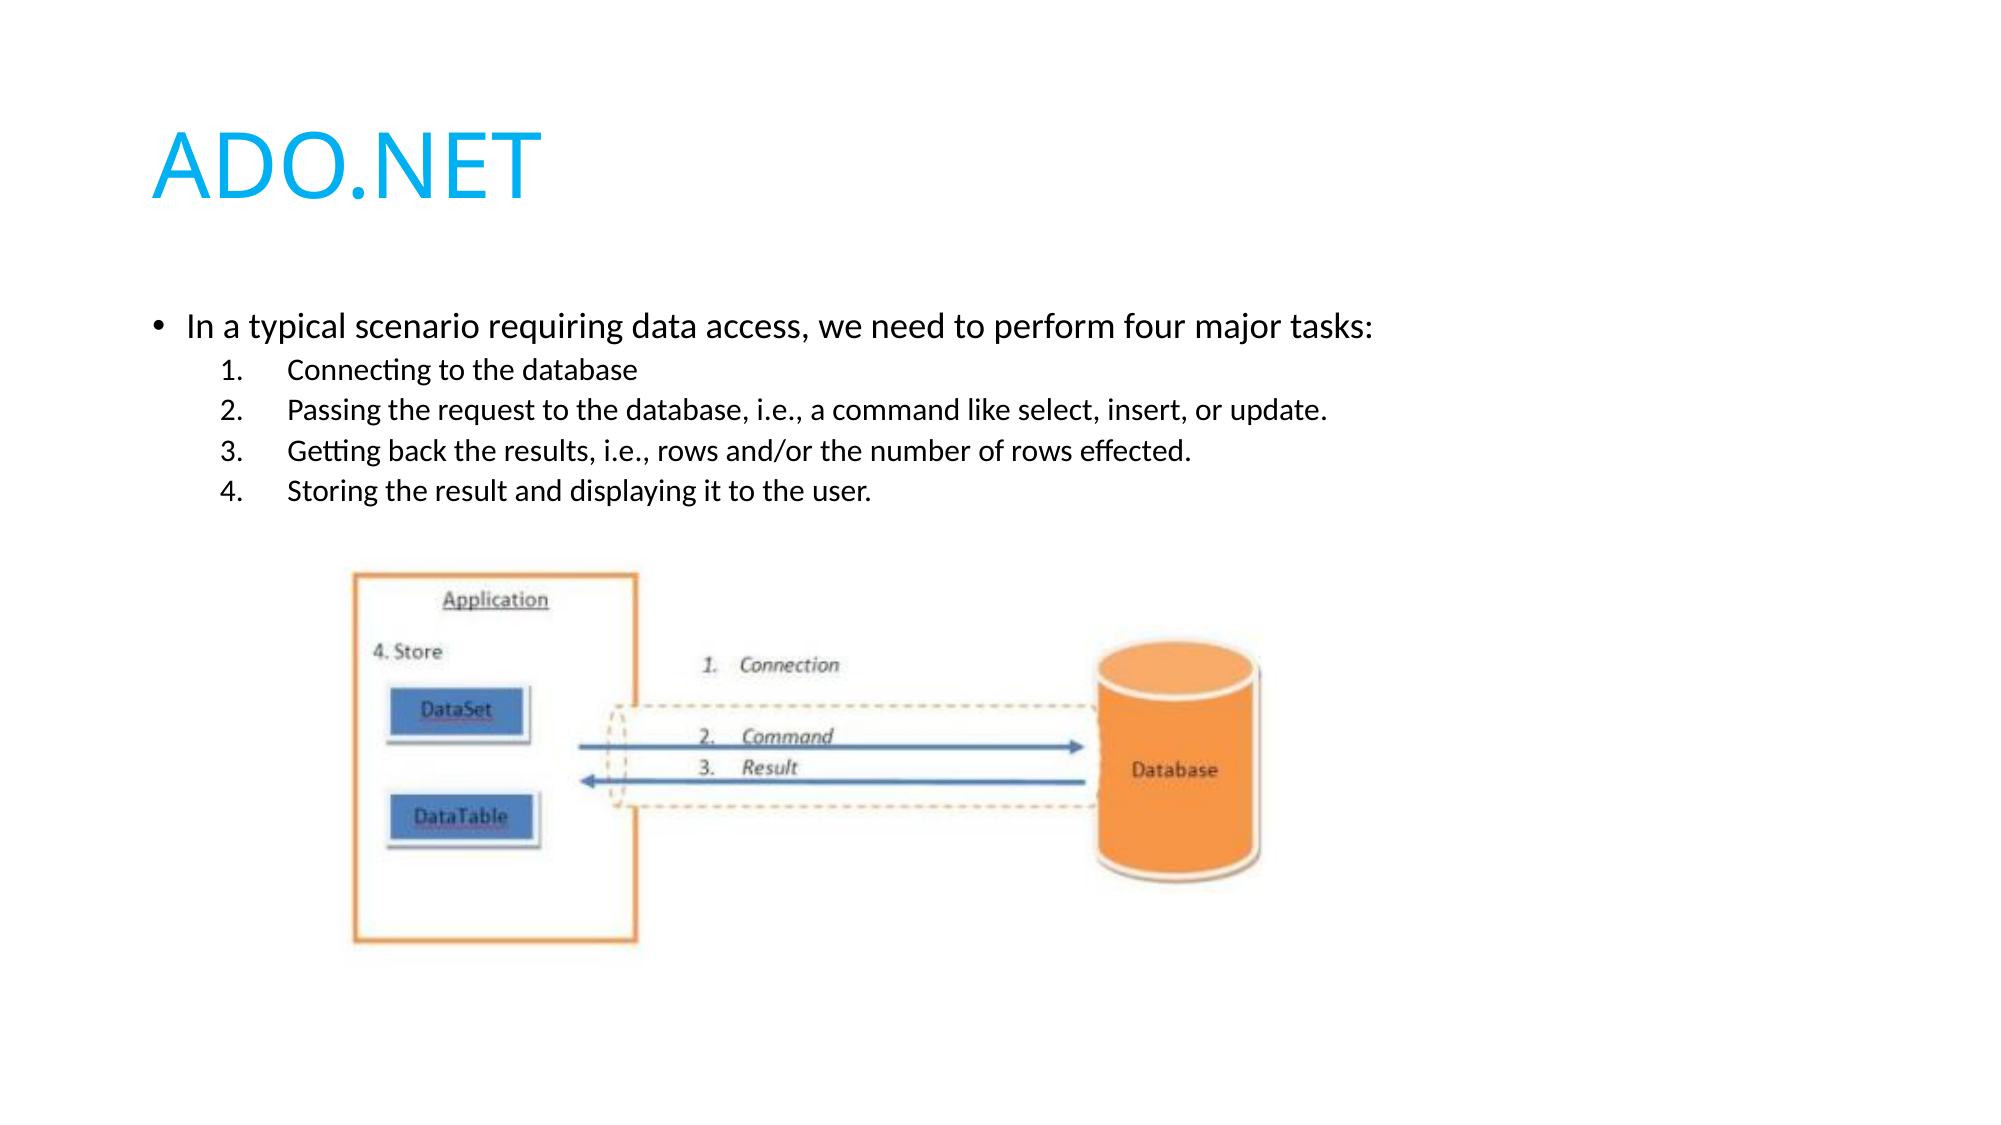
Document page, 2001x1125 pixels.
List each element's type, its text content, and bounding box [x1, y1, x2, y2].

title ADO.NET [137, 59, 1863, 278]
picture [317, 538, 1296, 993]
list In a typical scenario requiring data access, we need to perform four major tasks: Connecting to the database Passing the request to the database, i.e., a command like select, insert, or update. Getting back the results, i.e., rows and/or the number of rows effected. Storing the result and displaying it to the user. [137, 299, 1863, 517]
